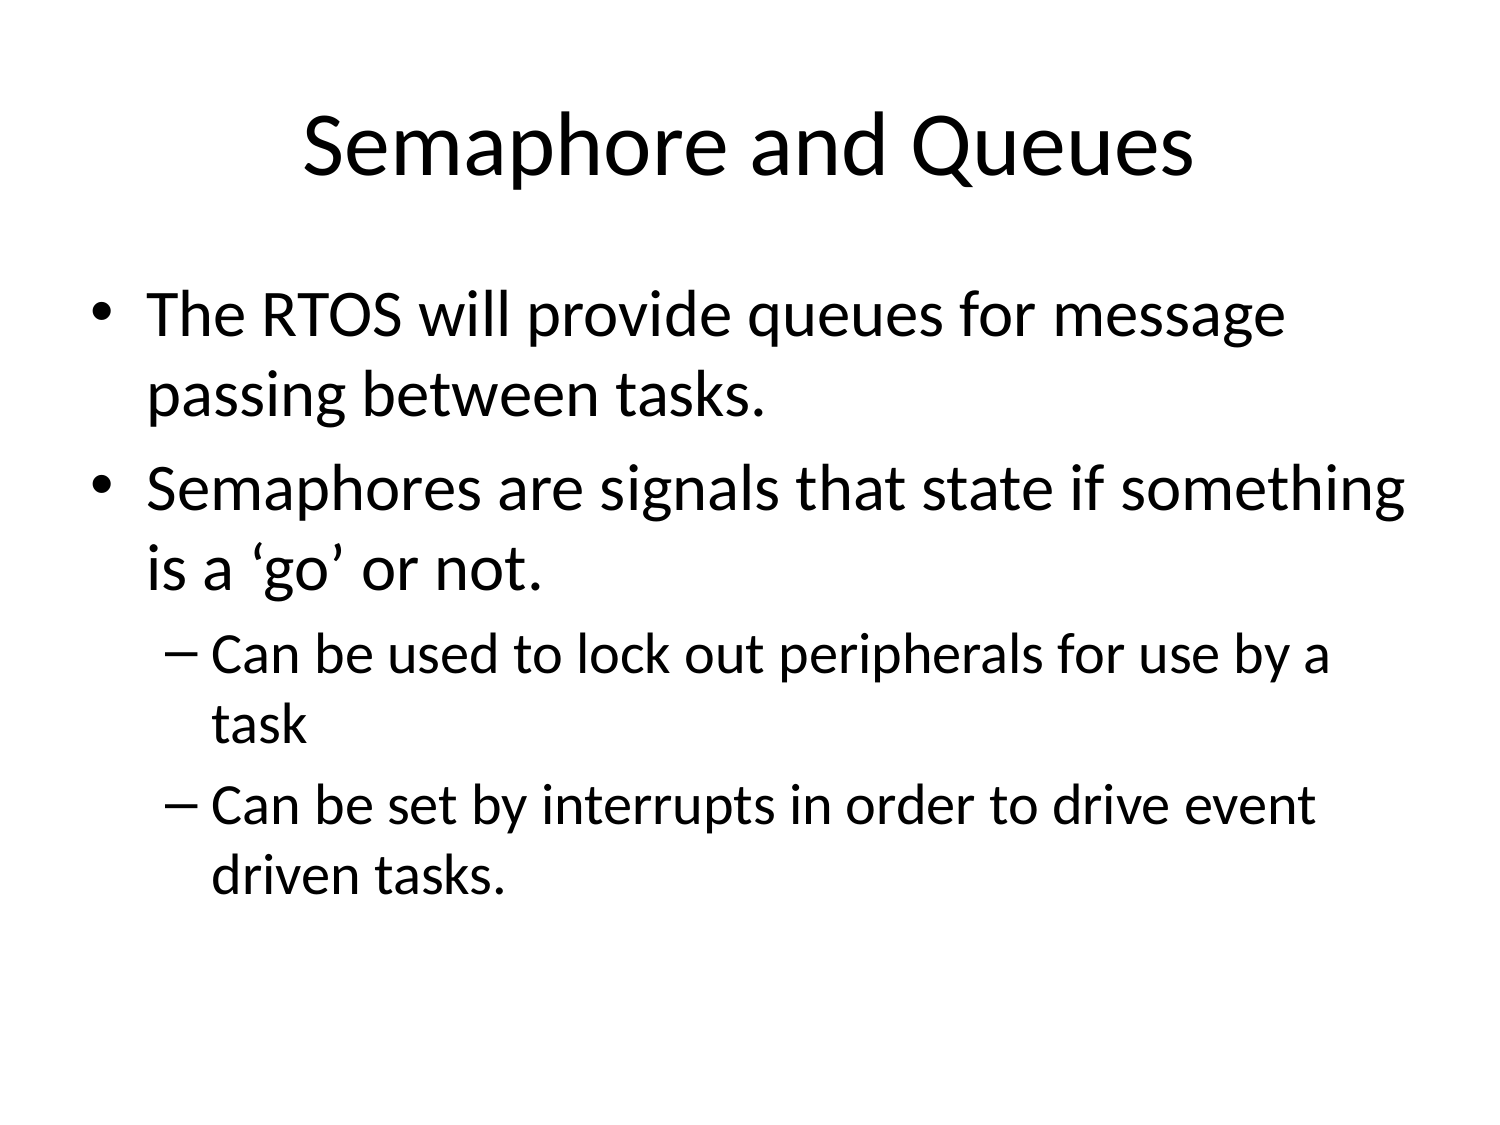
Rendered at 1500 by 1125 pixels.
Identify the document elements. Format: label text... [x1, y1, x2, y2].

list The RTOS will provide queues for message passing between tasks. Semaphores are signals that state if something is a ‘go’ or not. Can be used to lock out peripherals for use by a task Can be set by interrupts in order to drive event driven tasks. [75, 262, 1425, 1005]
title Semaphore and Queues [75, 45, 1425, 233]
